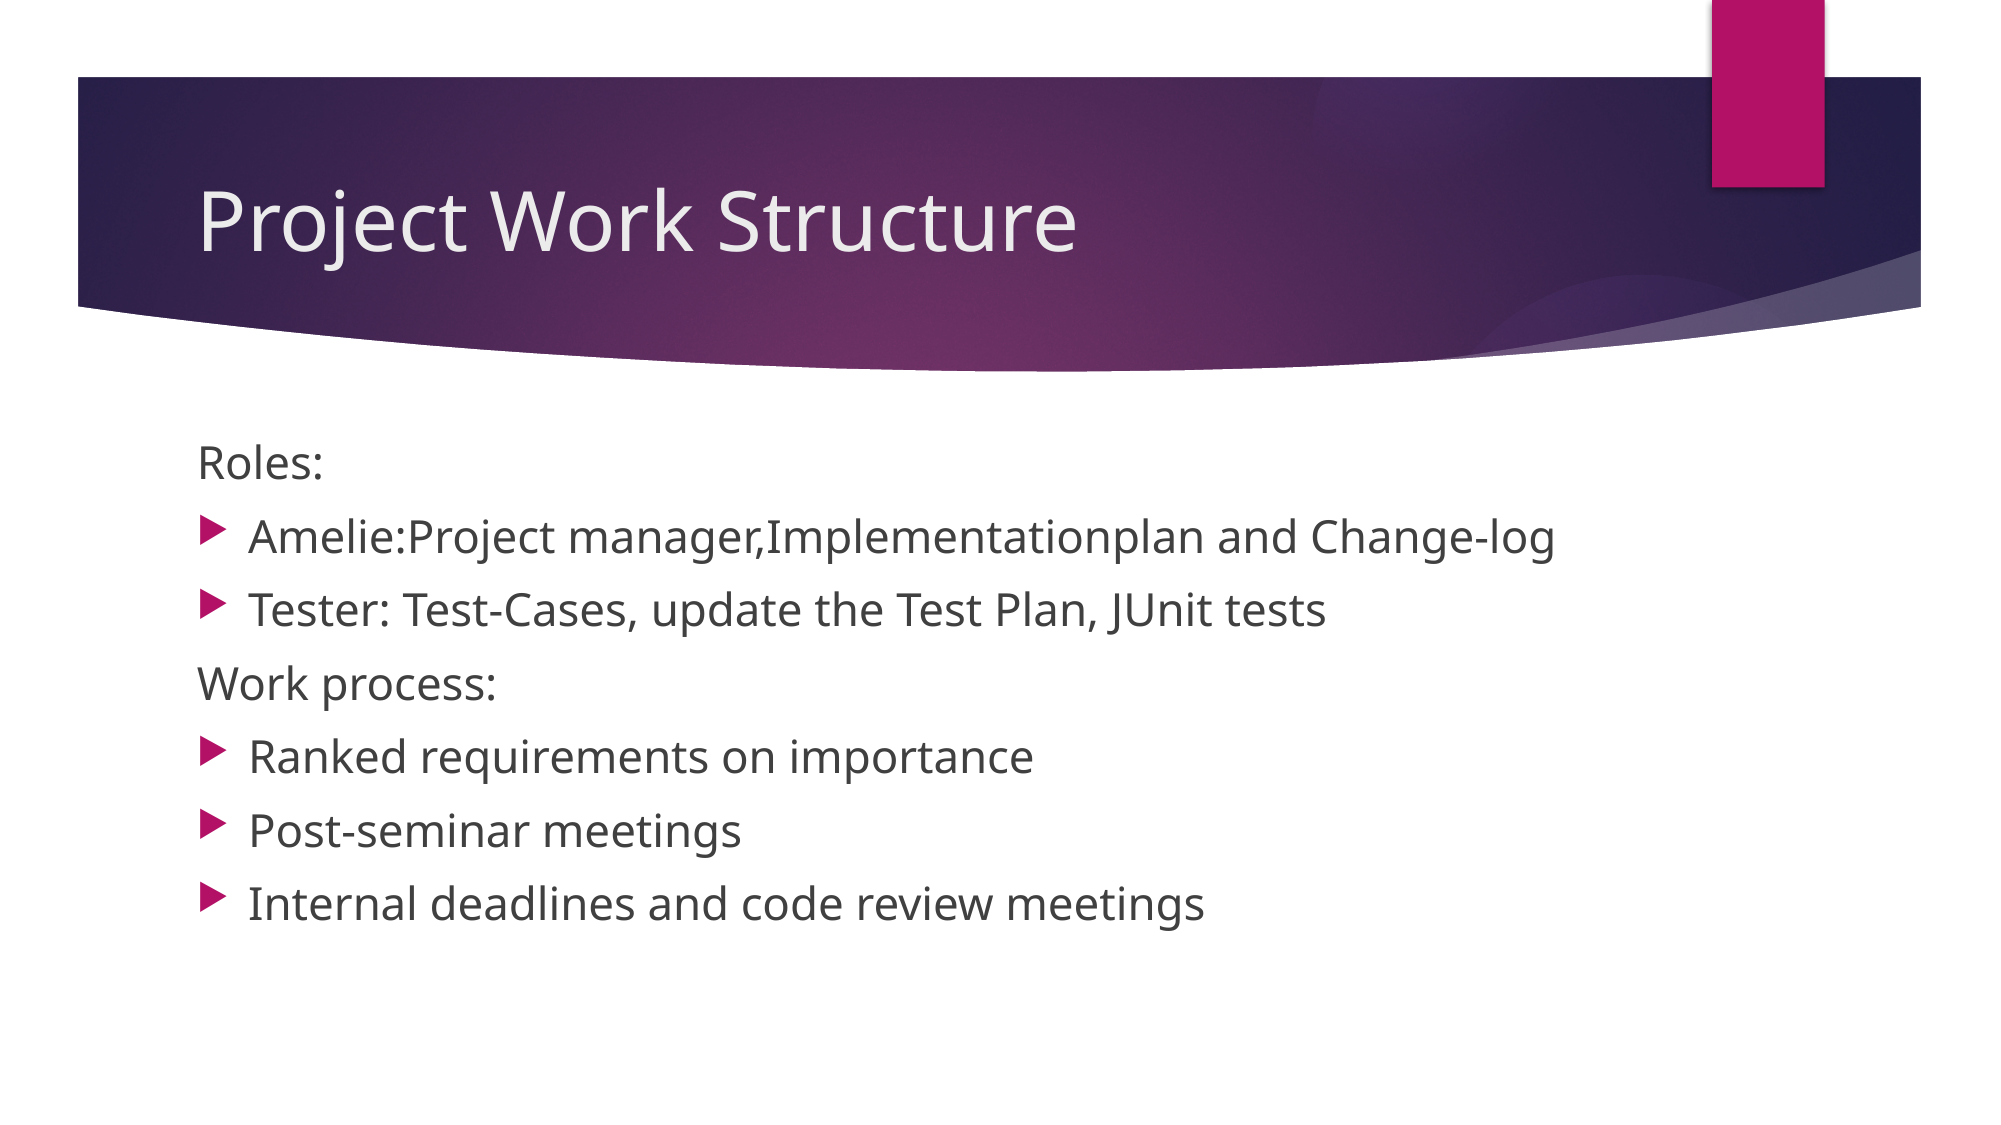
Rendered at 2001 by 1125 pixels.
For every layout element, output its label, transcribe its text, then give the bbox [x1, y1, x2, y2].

picture [79, 78, 1920, 371]
title Project Work Structure [188, 159, 1628, 277]
list Roles: Amelie:Project manager,Implementationplan and Change-log Tester: Test-Cases, update the Test Plan, JUnit tests Work process: Ranked requirements on importance Post-seminar meetings Internal deadlines and code review meetings [188, 426, 1638, 988]
